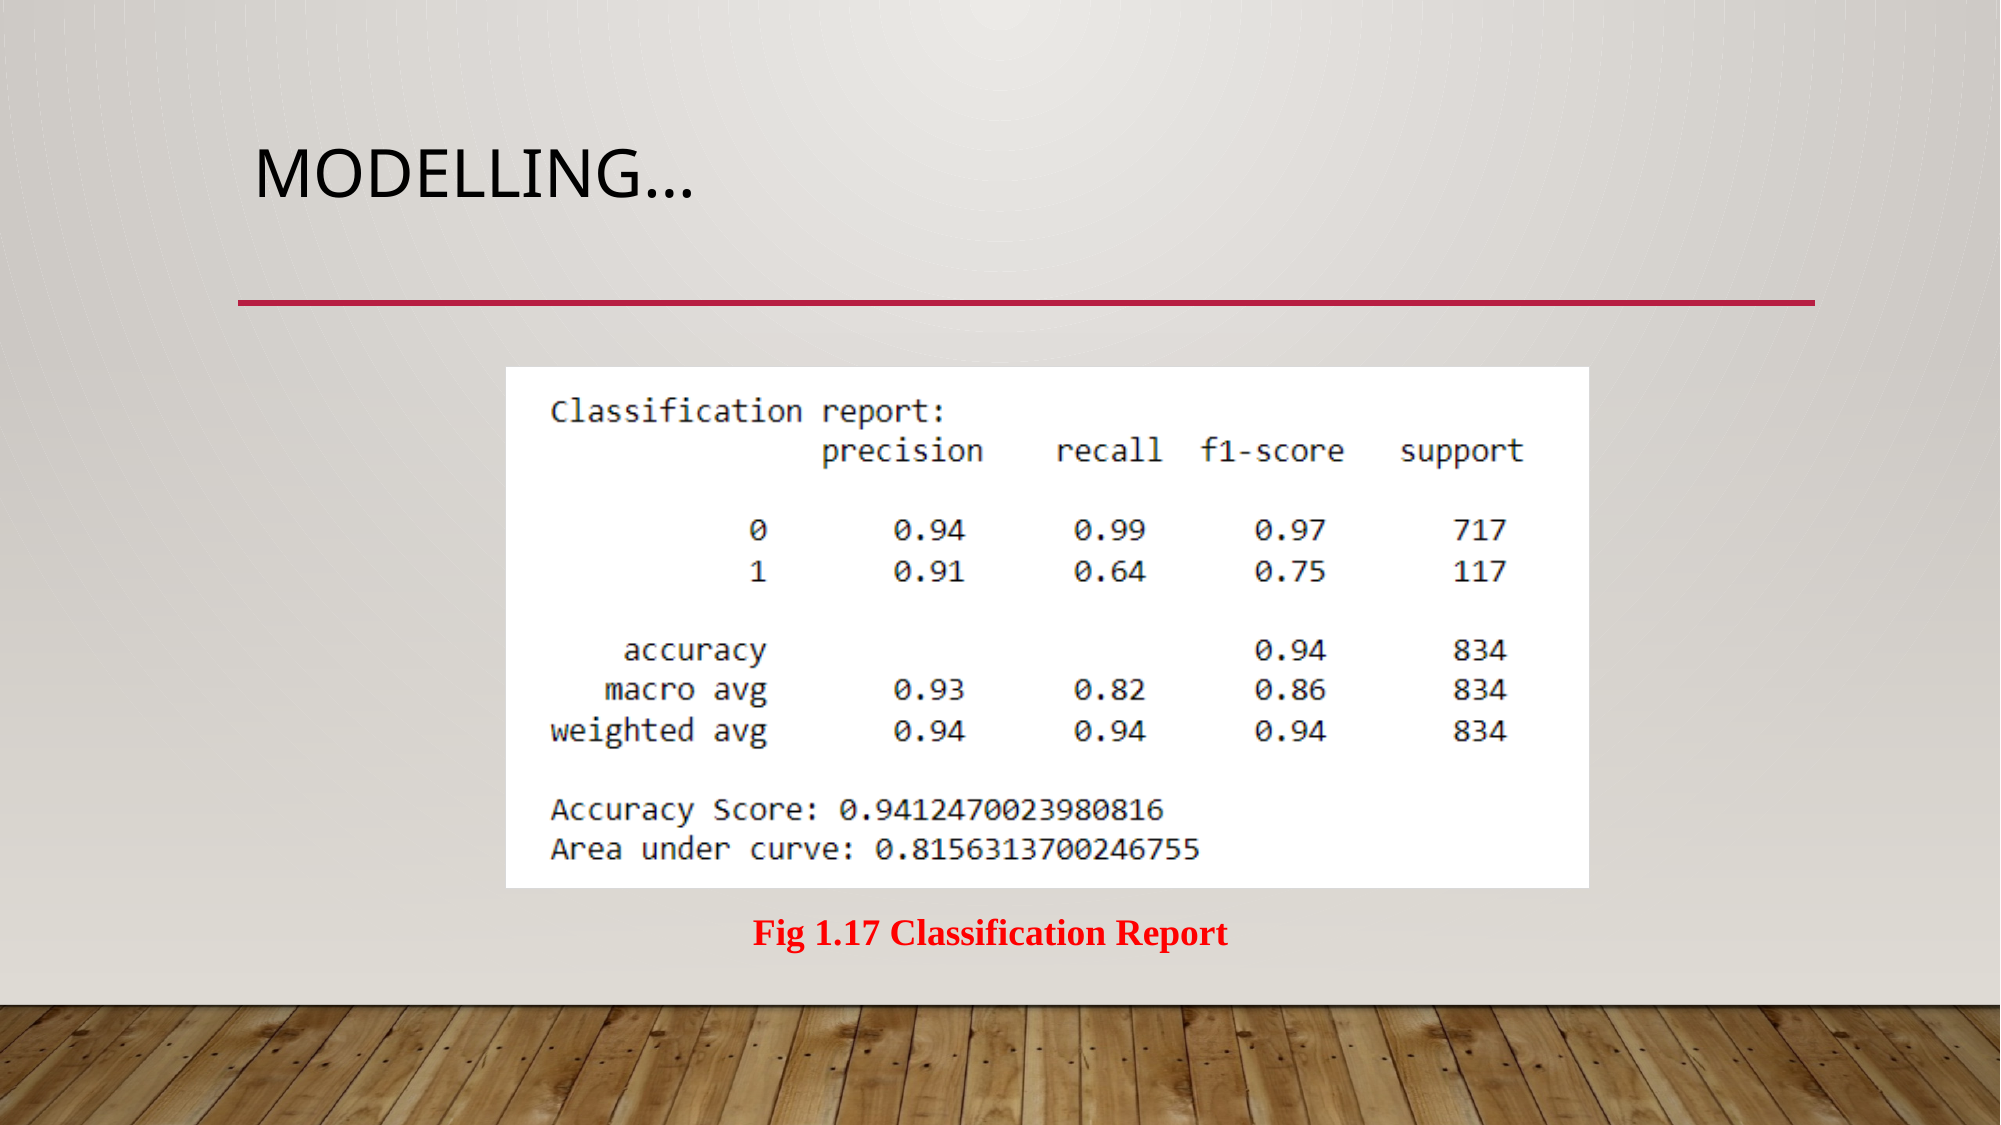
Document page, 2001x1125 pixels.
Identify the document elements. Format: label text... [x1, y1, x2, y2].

picture [505, 366, 1589, 888]
text_box Fig 1.17 Classification Report [738, 900, 1244, 961]
picture [0, 1005, 2000, 1125]
title Modelling… [238, 131, 1814, 305]
